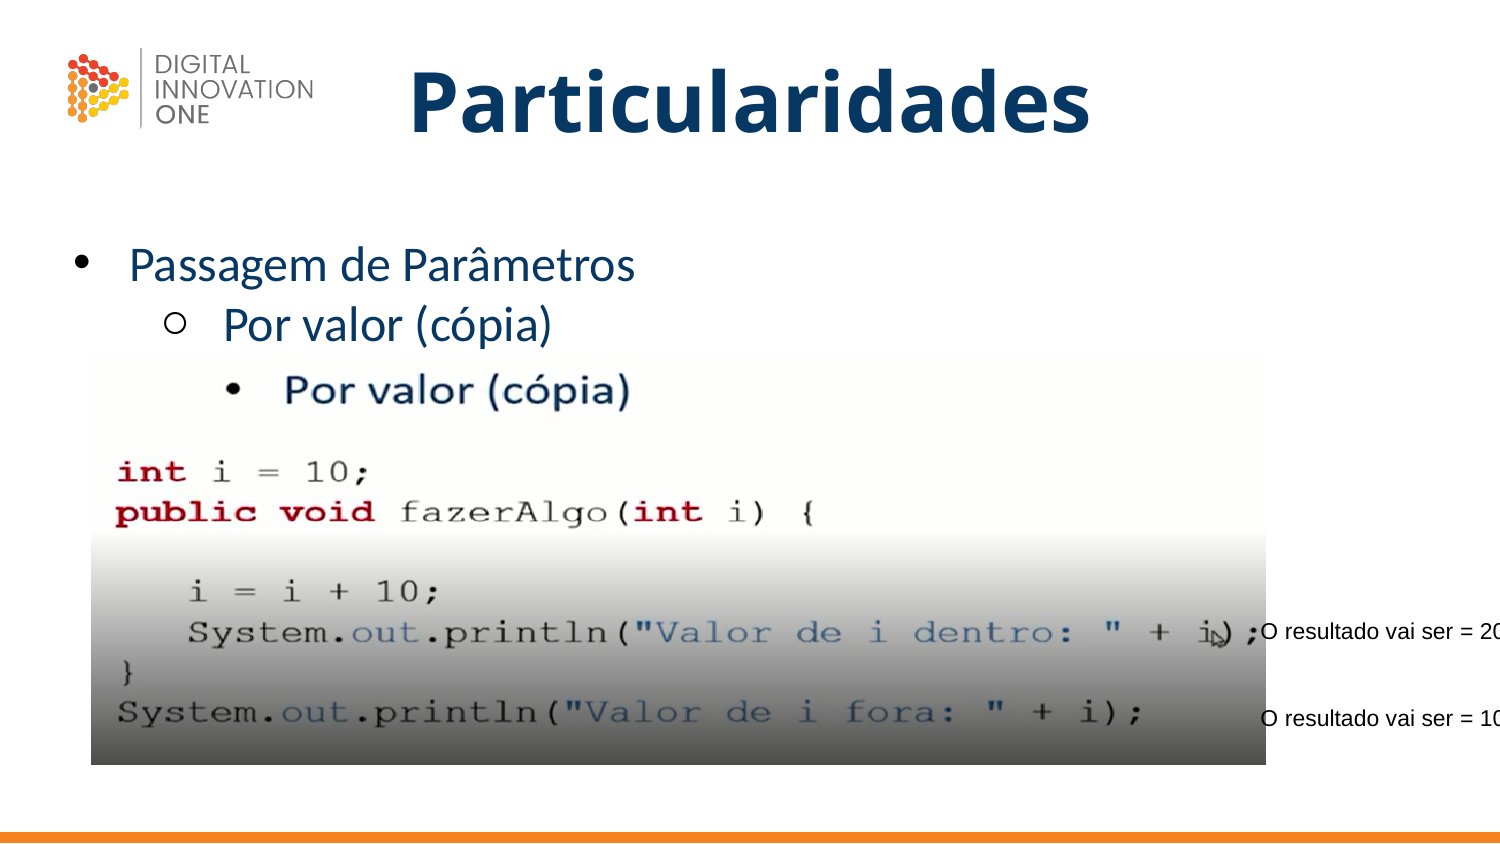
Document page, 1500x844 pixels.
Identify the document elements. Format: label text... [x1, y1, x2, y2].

text_box Passagem de Parâmetros Por valor (cópia) Por referência (endereço) [58, 216, 1449, 787]
picture [90, 357, 1266, 766]
text_box [0, 832, 1500, 843]
text_box O resultado vai ser = 10 [1271, 689, 1500, 745]
text_box O resultado vai ser = 20 [1271, 603, 1500, 659]
subtitle Particularidades [51, 50, 1449, 148]
picture [50, 39, 331, 138]
